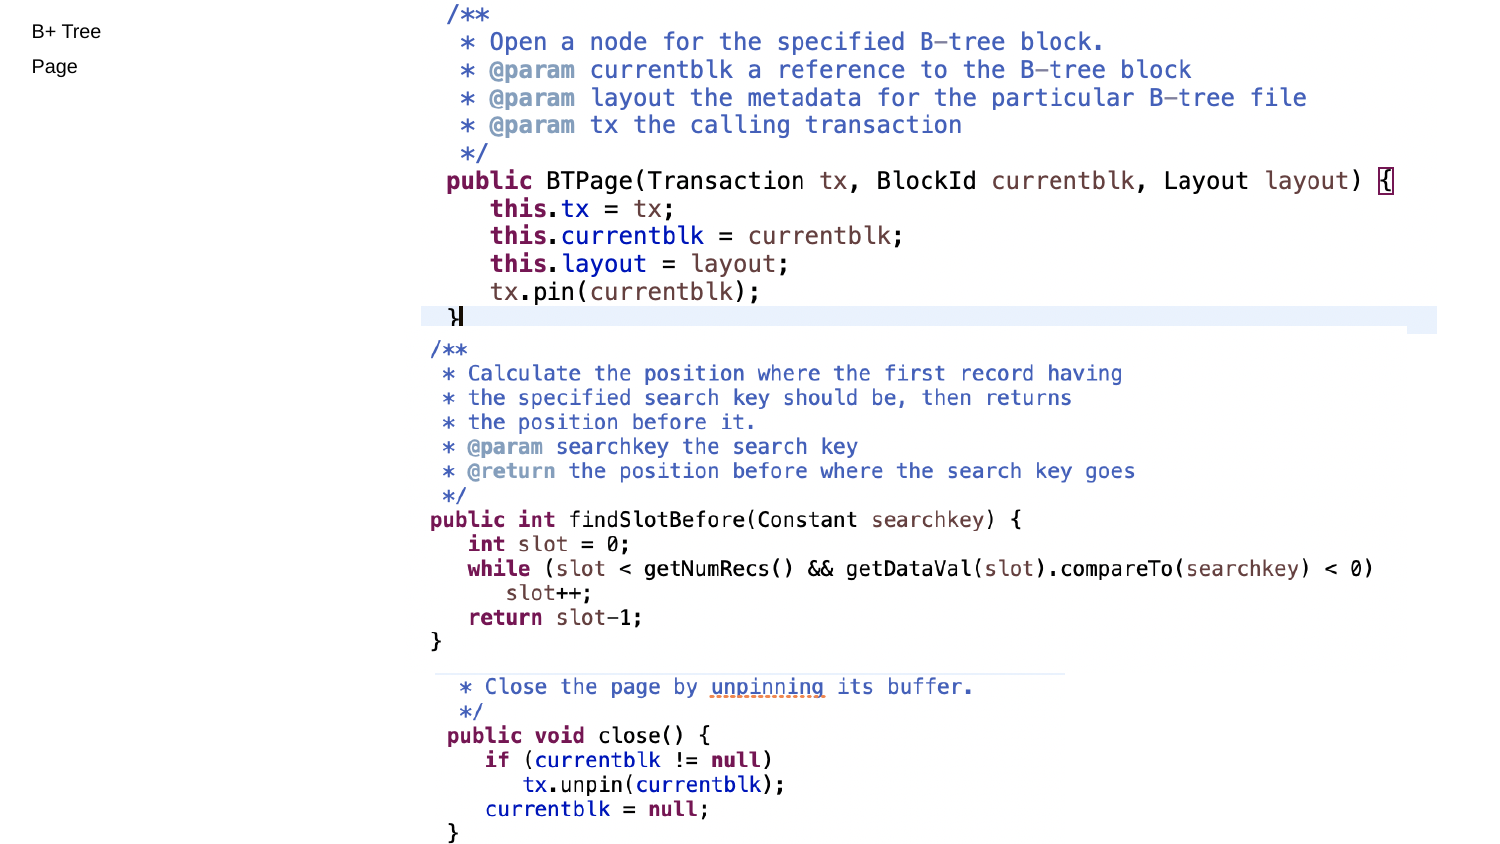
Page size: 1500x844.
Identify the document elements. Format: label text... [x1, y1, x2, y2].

picture [404, 0, 1438, 844]
title B+ Tree Page [16, 0, 416, 94]
